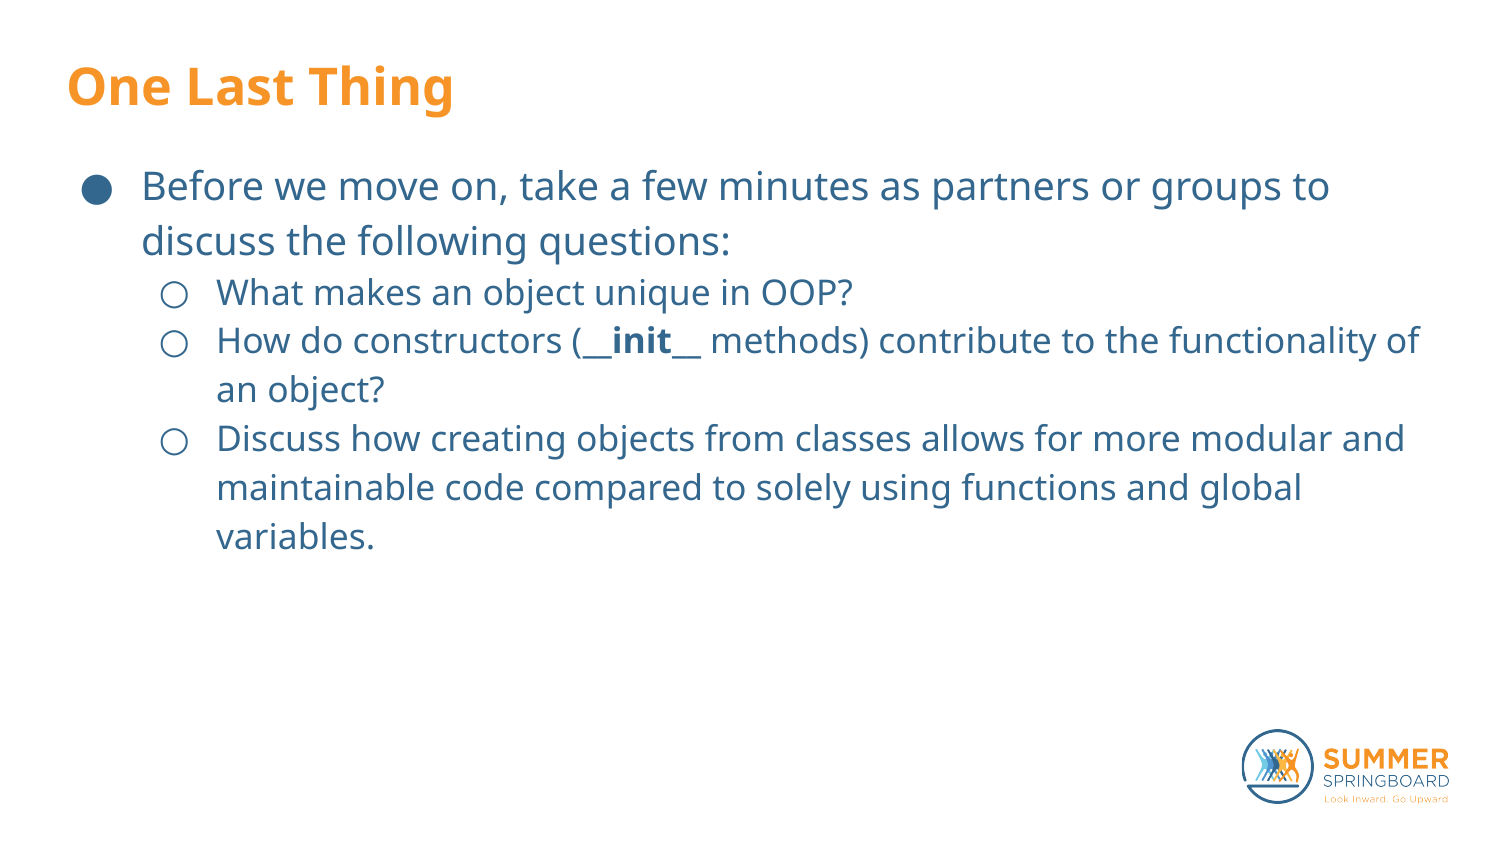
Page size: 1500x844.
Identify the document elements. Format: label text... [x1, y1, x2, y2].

title One Last Thing [51, 26, 1449, 139]
list Before we move on, take a few minutes as partners or groups to discuss the following questions: What makes an object unique in OOP? How do constructors (__init__ methods) contribute to the functionality of an object? Discuss how creating objects from classes allows for more modular and maintainable code compared to solely using functions and global variables. [51, 139, 1449, 714]
picture [1241, 729, 1449, 804]
